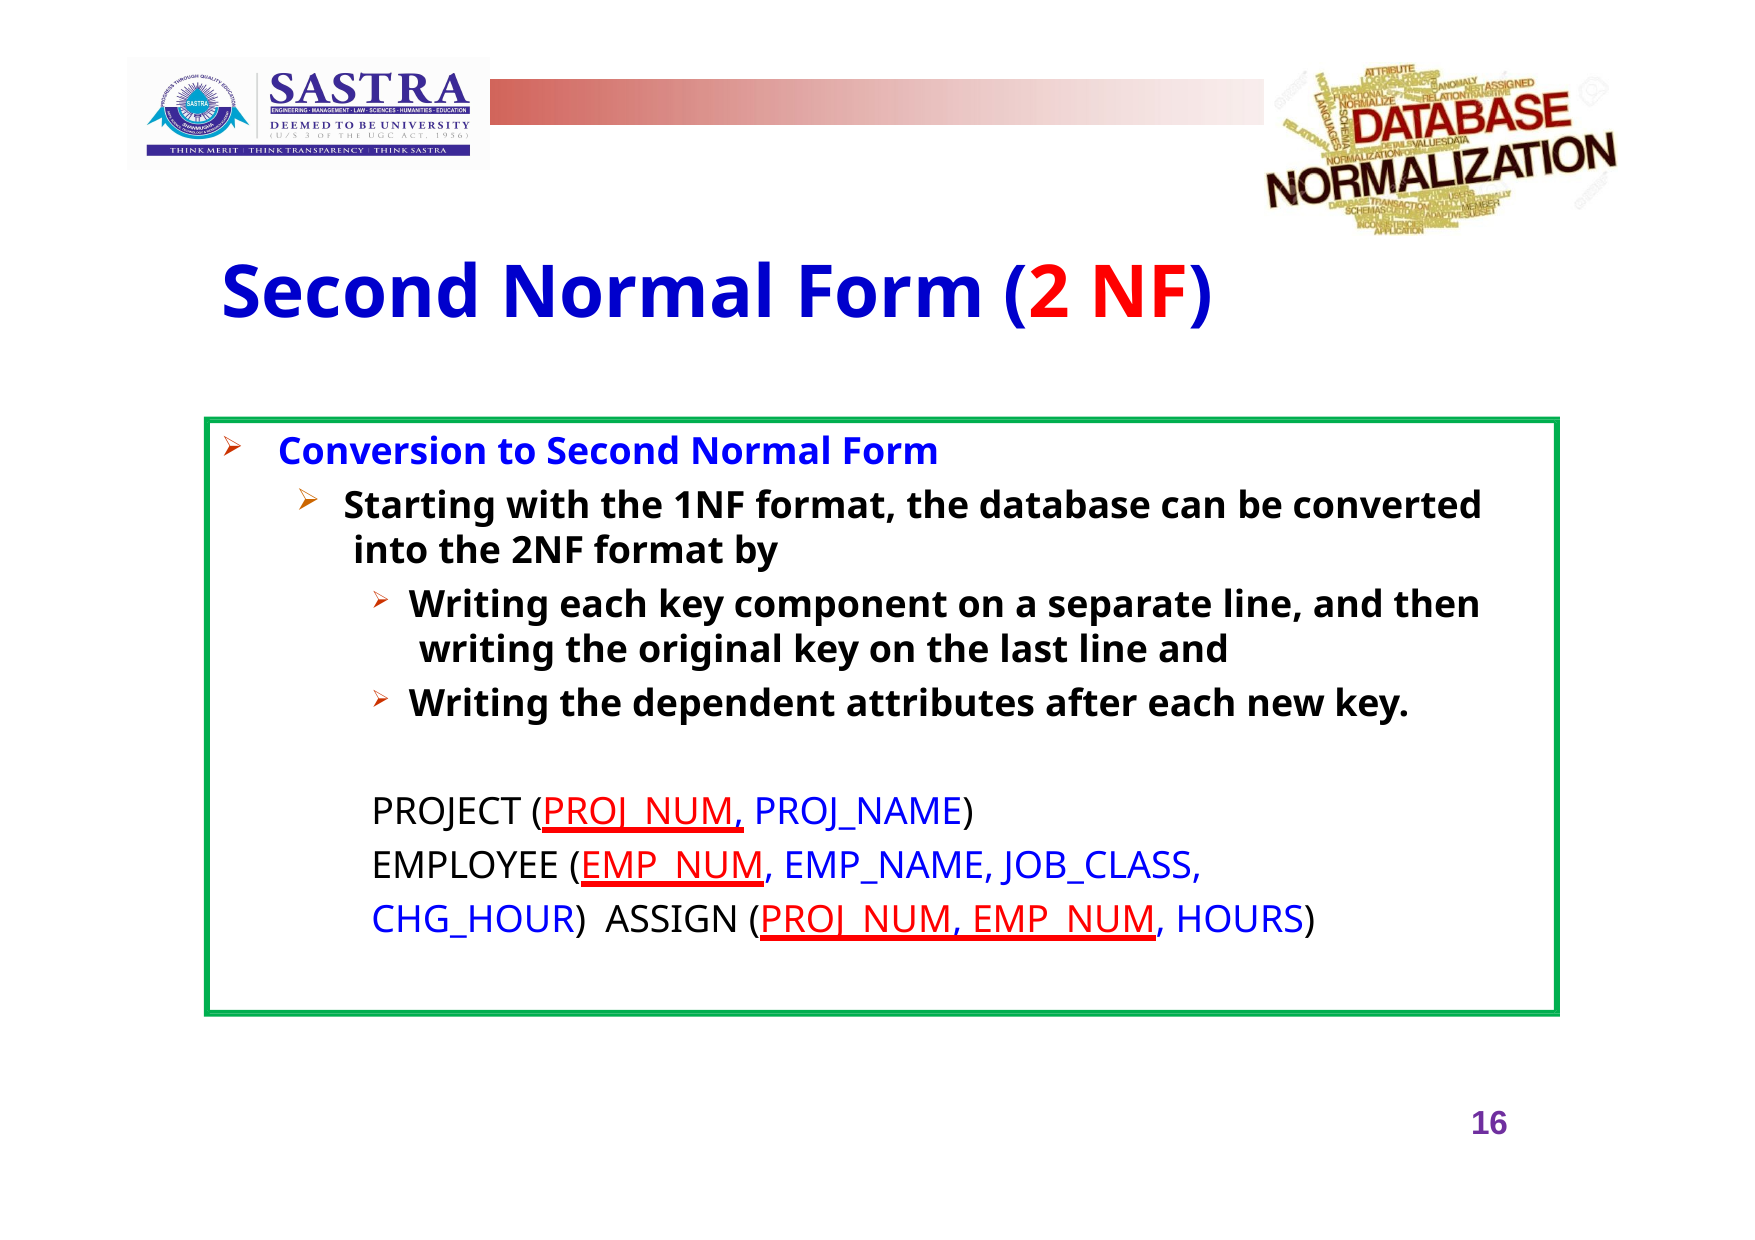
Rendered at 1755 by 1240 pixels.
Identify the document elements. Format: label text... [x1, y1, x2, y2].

slide_number 16 [1464, 1102, 1515, 1240]
text_box Conversion to Second Normal Form Starting with the 1NF format, the database can be converted into the 2NF format by Writing each key component on a separate line, and then writing the original key on the last line and Writing the dependent attributes after each new key. PROJECT (PROJ_NUM, PROJ_NAME) EMPLOYEE (EMP_NUM, EMP_NAME, JOB_CLASS, CHG_HOUR) ASSIGN (PROJ_NUM, EMP_NUM, HOURS) [219, 415, 1492, 940]
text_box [126, 56, 1618, 236]
text_box [203, 416, 1560, 1017]
title Second Normal Form (2 NF) [219, 244, 1242, 452]
